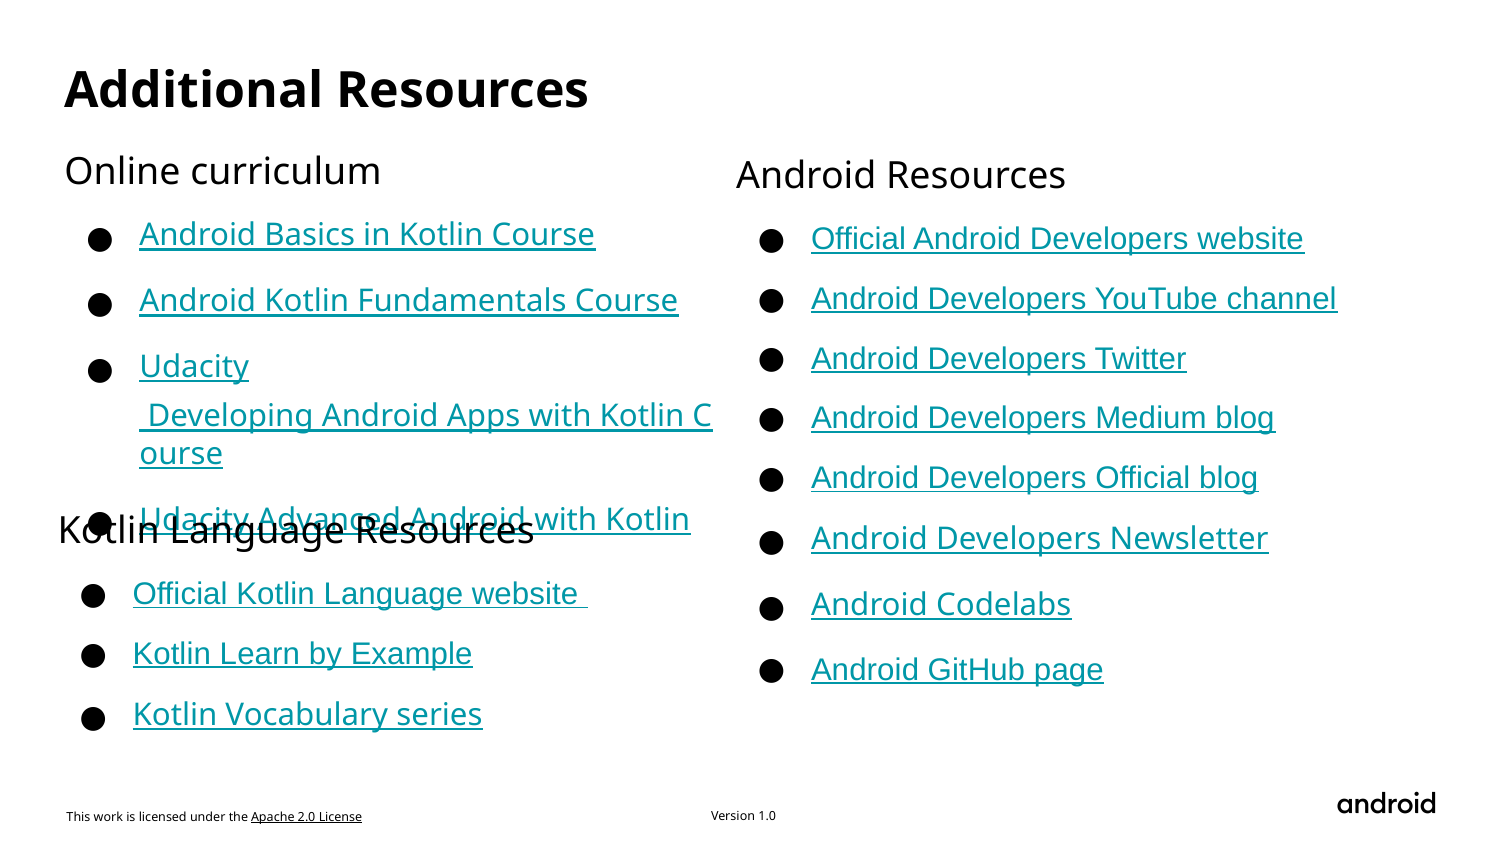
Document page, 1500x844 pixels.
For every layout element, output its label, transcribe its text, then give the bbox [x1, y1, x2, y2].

title Online curriculum Android Basics in Kotlin Course Android Kotlin Fundamentals Course Udacity Developing Android Apps with Kotlin Course Udacity Advanced Android with Kotlin [49, 124, 733, 259]
text_box Version 1.0 [701, 792, 794, 818]
title Additional Resources [49, 42, 877, 129]
title Android Resources Official Android Developers website Android Developers YouTube channel Android Developers Twitter Android Developers Medium blog Android Developers Official blog Android Developers Newsletter Android Codelabs Android GitHub page [721, 129, 1388, 693]
title Kotlin Language Resources Official Kotlin Language website Kotlin Learn by Example Kotlin Vocabulary series [42, 484, 682, 752]
picture [1334, 788, 1438, 817]
